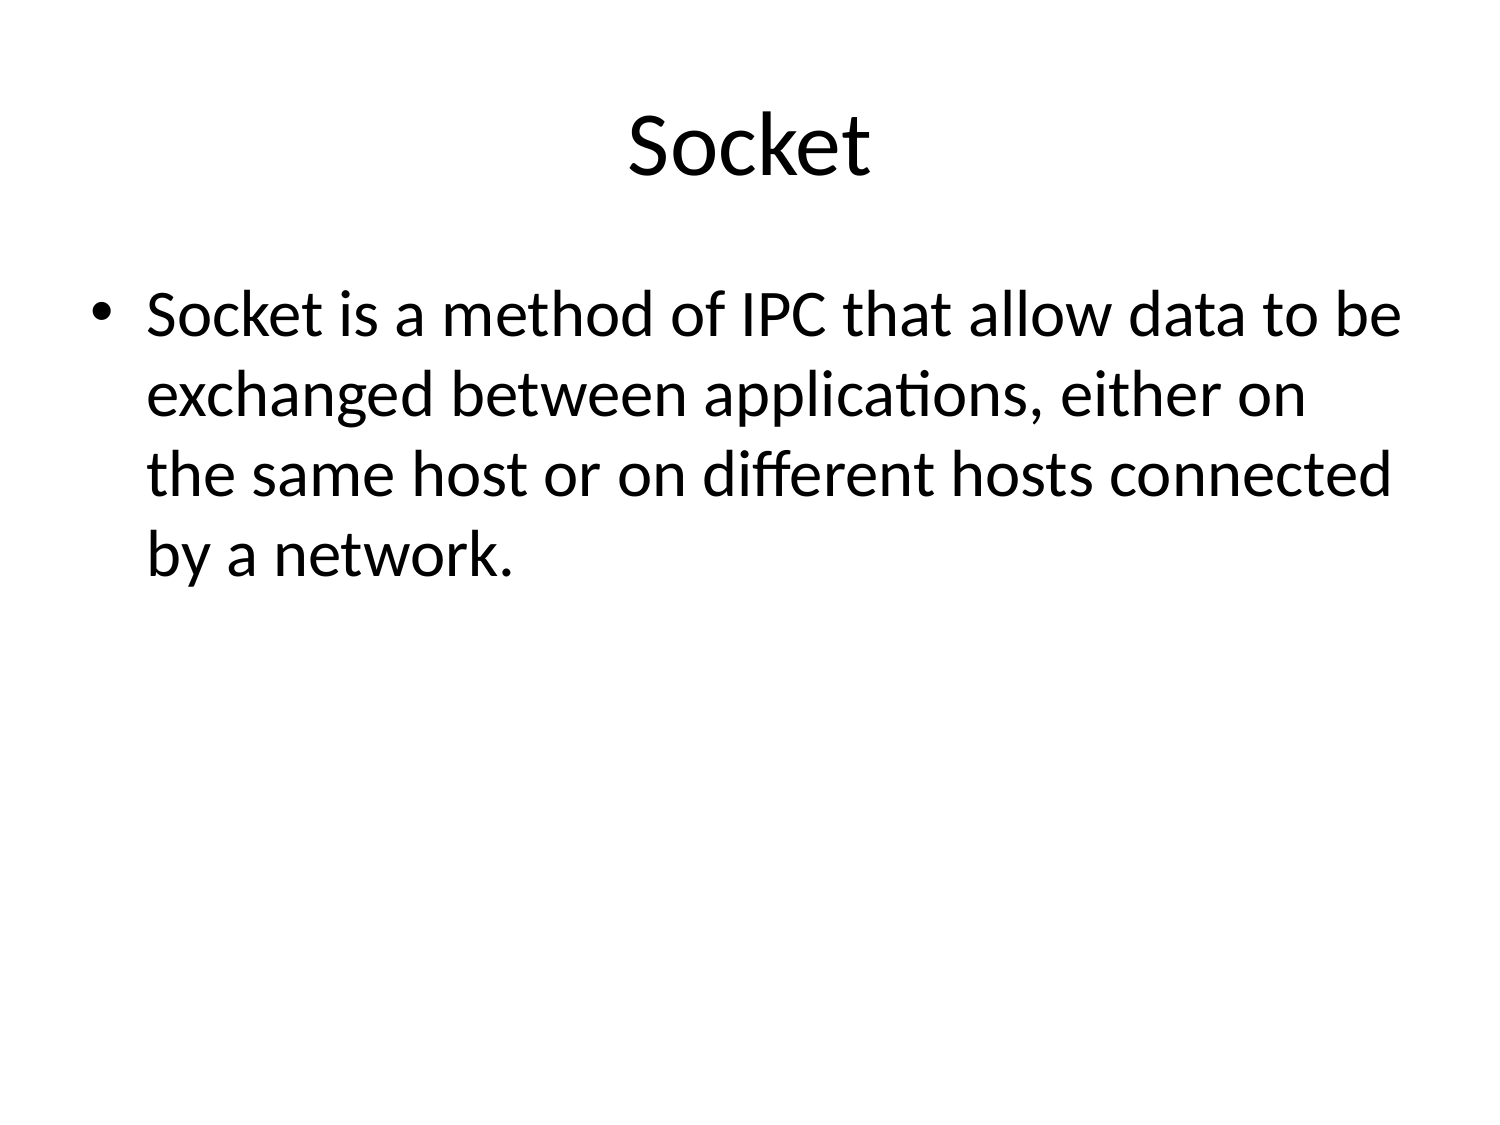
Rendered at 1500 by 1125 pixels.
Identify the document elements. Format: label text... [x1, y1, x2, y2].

title Socket [74, 44, 1426, 233]
list Socket is a method of IPC that allow data to be exchanged between applications, either on the same host or on different hosts connected by a network. [74, 262, 1426, 1006]
